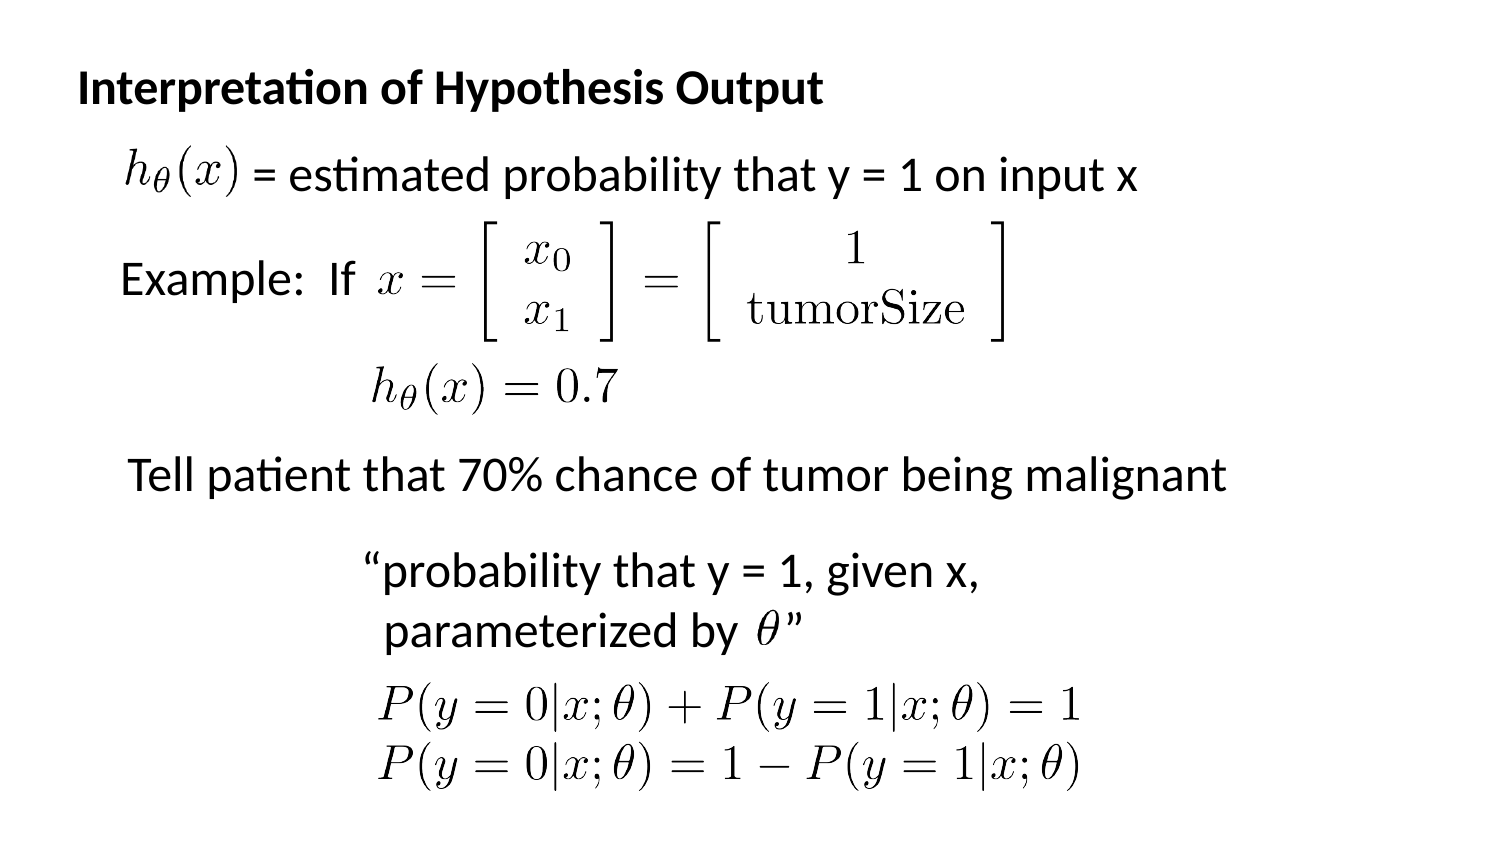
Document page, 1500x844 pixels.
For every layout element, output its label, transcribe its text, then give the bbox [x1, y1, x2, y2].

text_box Interpretation of Hypothesis Output [62, 46, 950, 122]
picture [124, 145, 237, 197]
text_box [345, 529, 1016, 667]
picture [371, 363, 618, 415]
text_box Tell patient that 70% chance of tumor being malignant [112, 433, 1332, 509]
picture [378, 682, 1079, 791]
picture [378, 221, 1004, 343]
text_box Example: If [105, 238, 373, 313]
text_box = estimated probability that y = 1 on input x [237, 133, 1282, 209]
